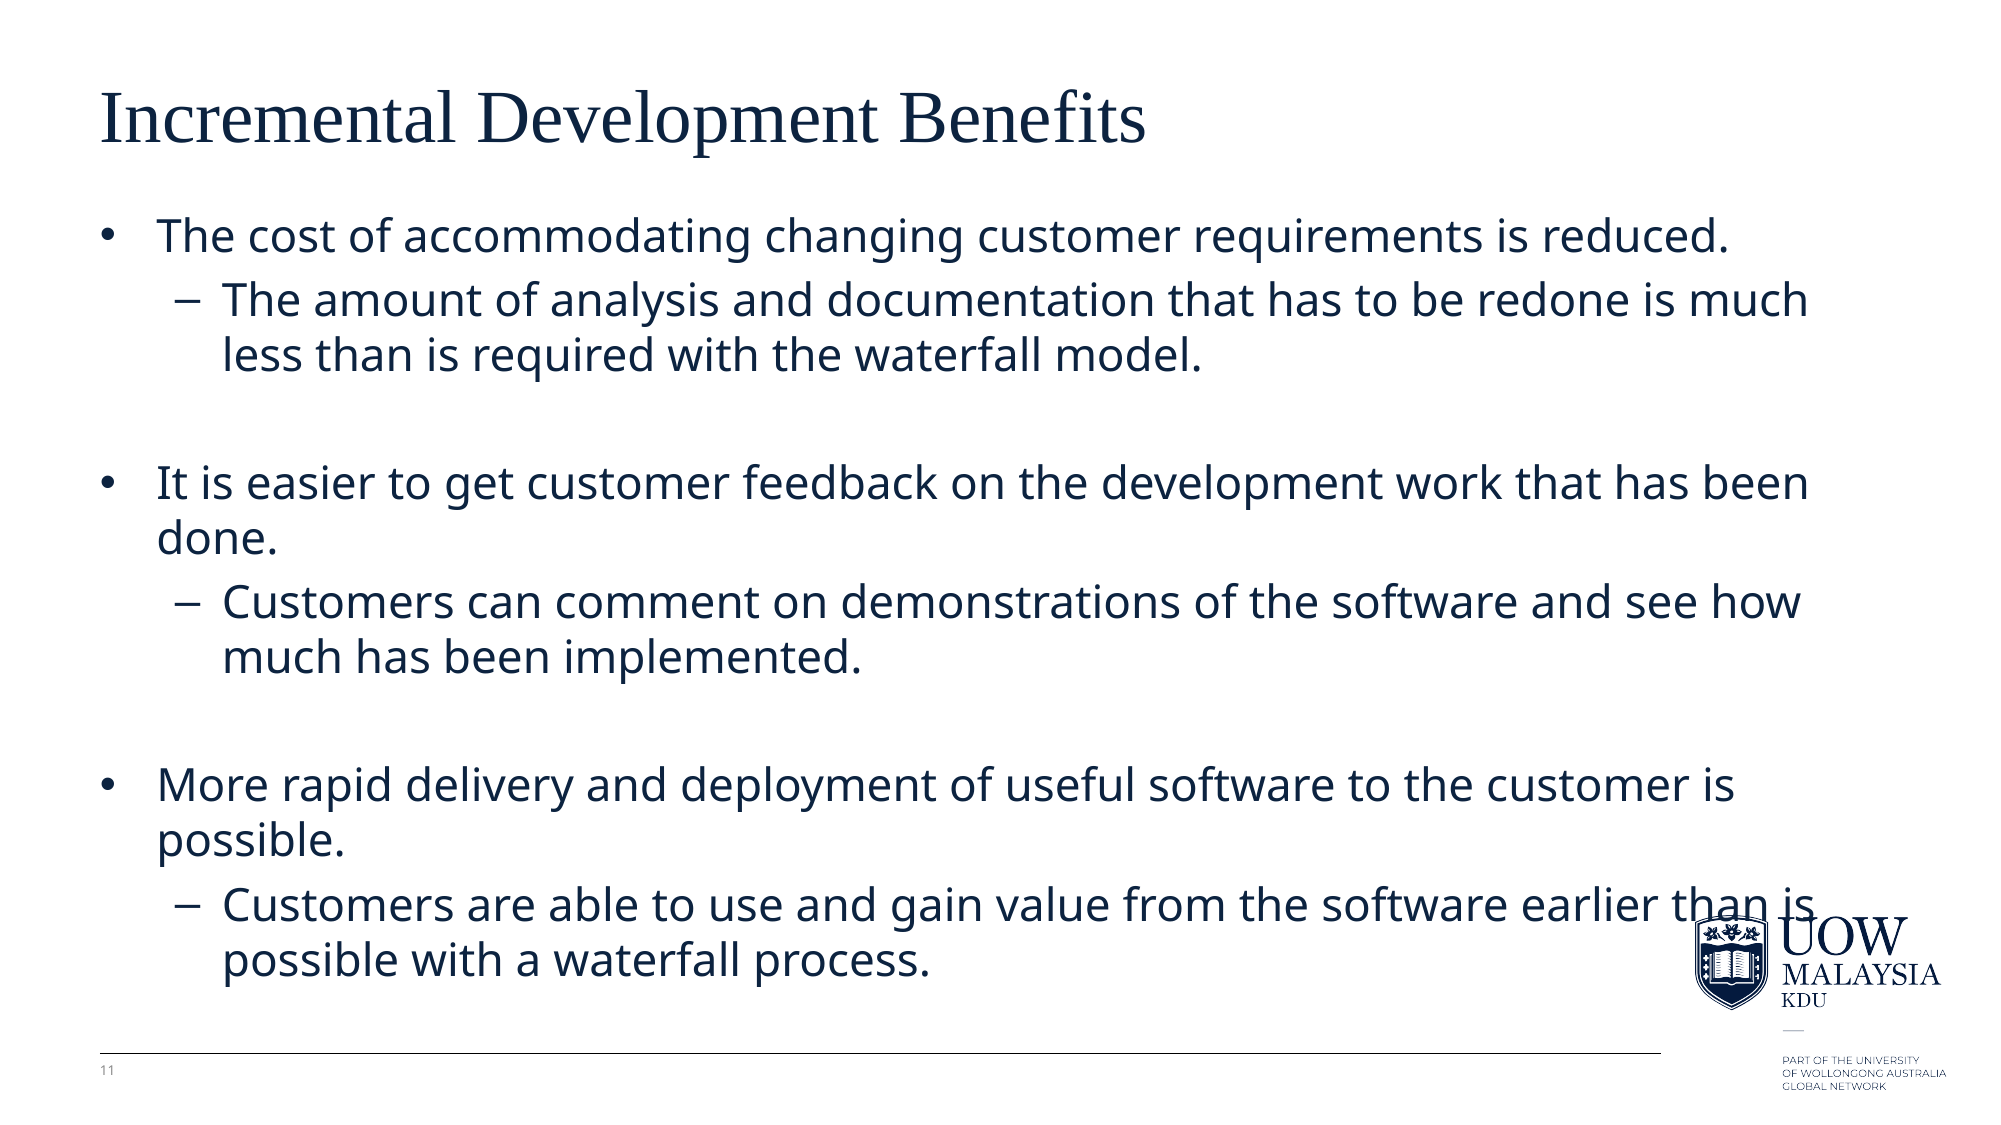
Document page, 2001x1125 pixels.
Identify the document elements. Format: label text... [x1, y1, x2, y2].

picture [1695, 915, 1947, 1091]
title Incremental Development Benefits [99, 67, 1661, 206]
list The cost of accommodating changing customer requirements is reduced. The amount of analysis and documentation that has to be redone is much less than is required with the waterfall model. It is easier to get customer feedback on the development work that has been done. Customers can comment on demonstrations of the software and see how much has been implemented. More rapid delivery and deployment of useful software to the customer is possible. Customers are able to use and gain value from the software earlier than is possible with a waterfall process. [99, 206, 1876, 914]
slide_number 11 [99, 1059, 180, 1091]
